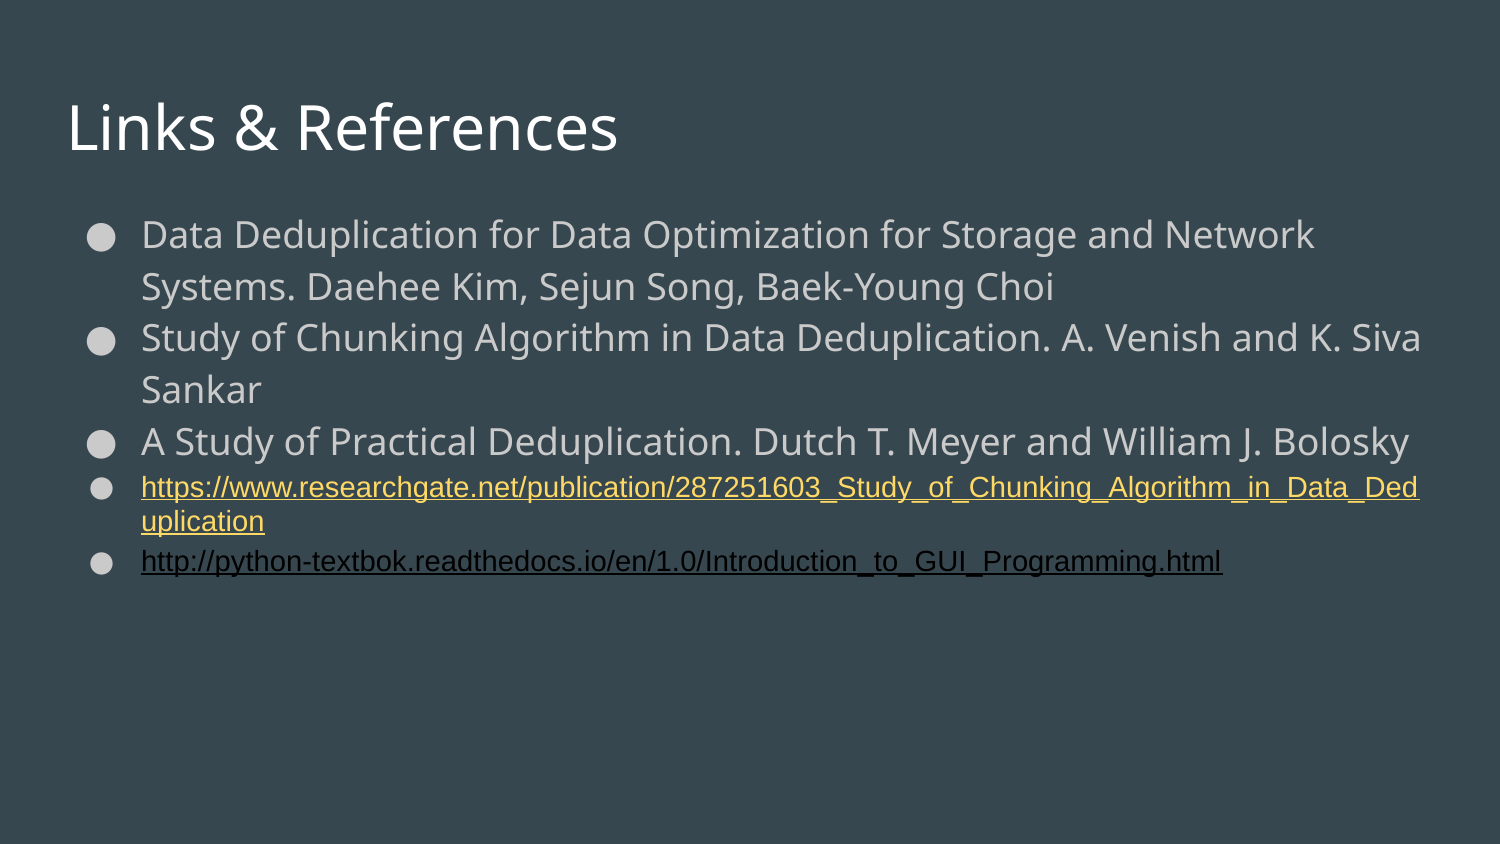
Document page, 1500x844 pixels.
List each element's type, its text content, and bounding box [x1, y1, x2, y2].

list Data Deduplication for Data Optimization for Storage and Network Systems. Daehee Kim, Sejun Song, Baek-Young Choi Study of Chunking Algorithm in Data Deduplication. A. Venish and K. Siva Sankar A Study of Practical Deduplication. Dutch T. Meyer and William J. Bolosky https://www.researchgate.net/publication/287251603_Study_of_Chunking_Algorithm_in_Data_Deduplication http://python-textbok.readthedocs.io/en/1.0/Introduction_to_GUI_Programming.html [51, 189, 1449, 750]
title Links & References [51, 72, 1449, 167]
